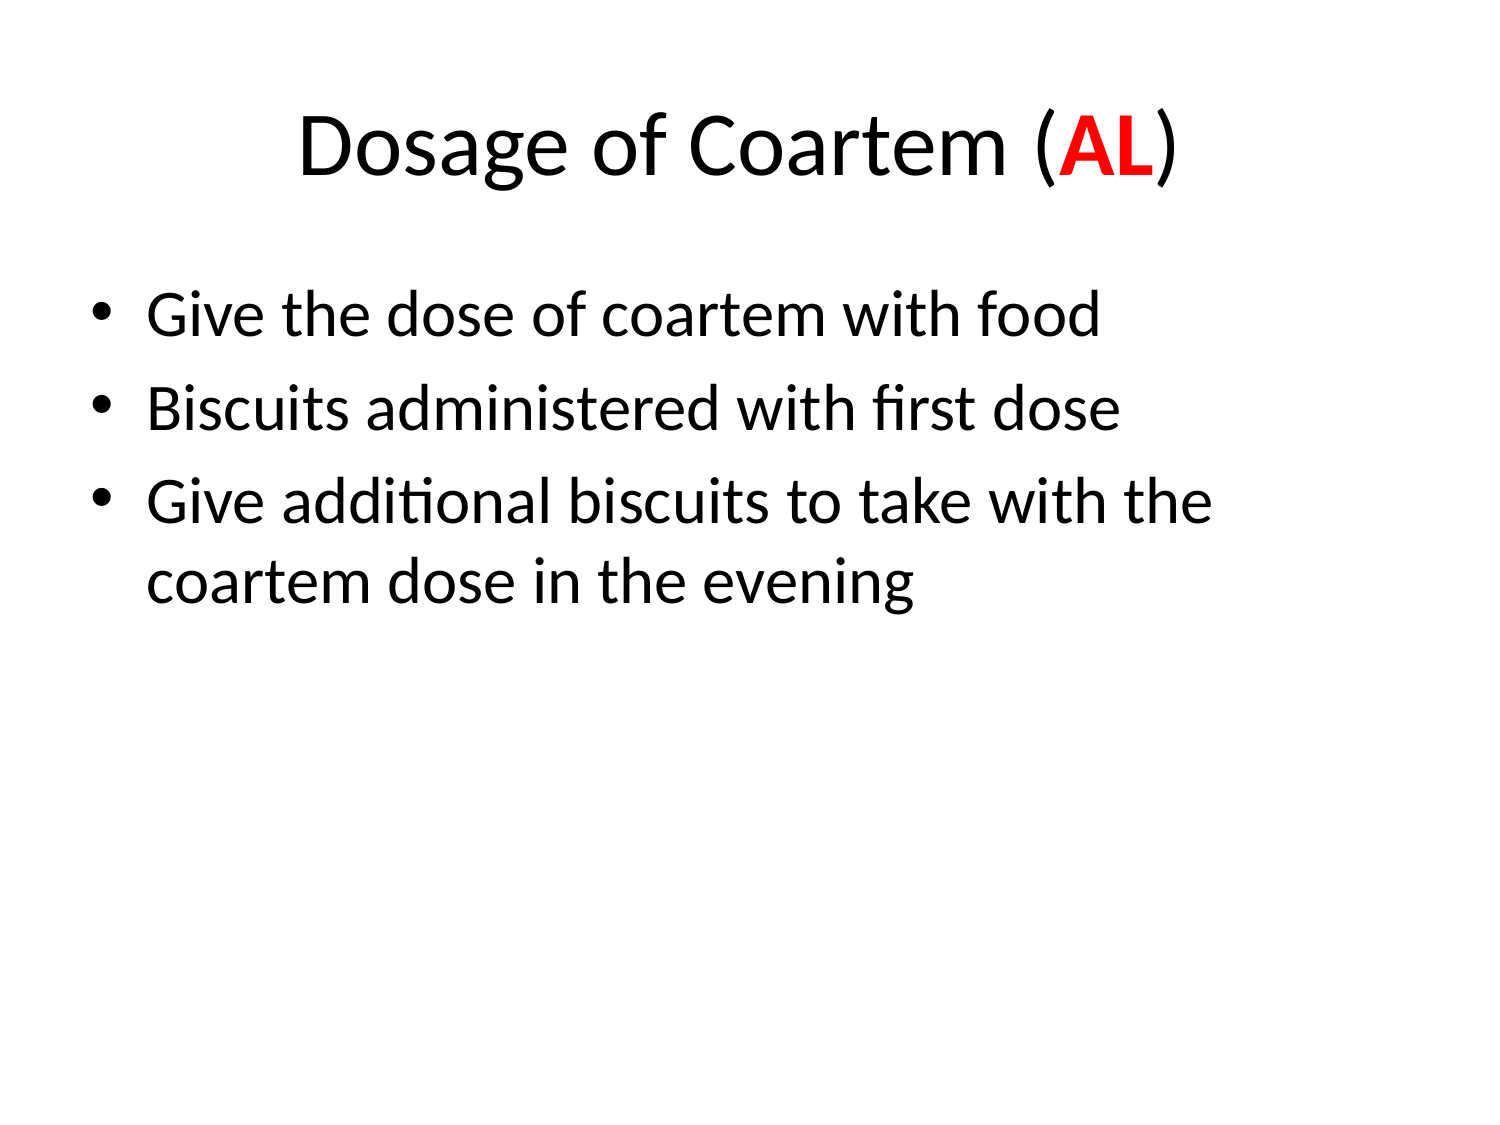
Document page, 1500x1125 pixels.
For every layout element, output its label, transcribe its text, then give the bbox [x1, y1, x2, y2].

list Give the dose of coartem with food Biscuits administered with first dose Give additional biscuits to take with the coartem dose in the evening [75, 262, 1425, 1005]
title Dosage of Coartem (AL) [75, 45, 1425, 233]
